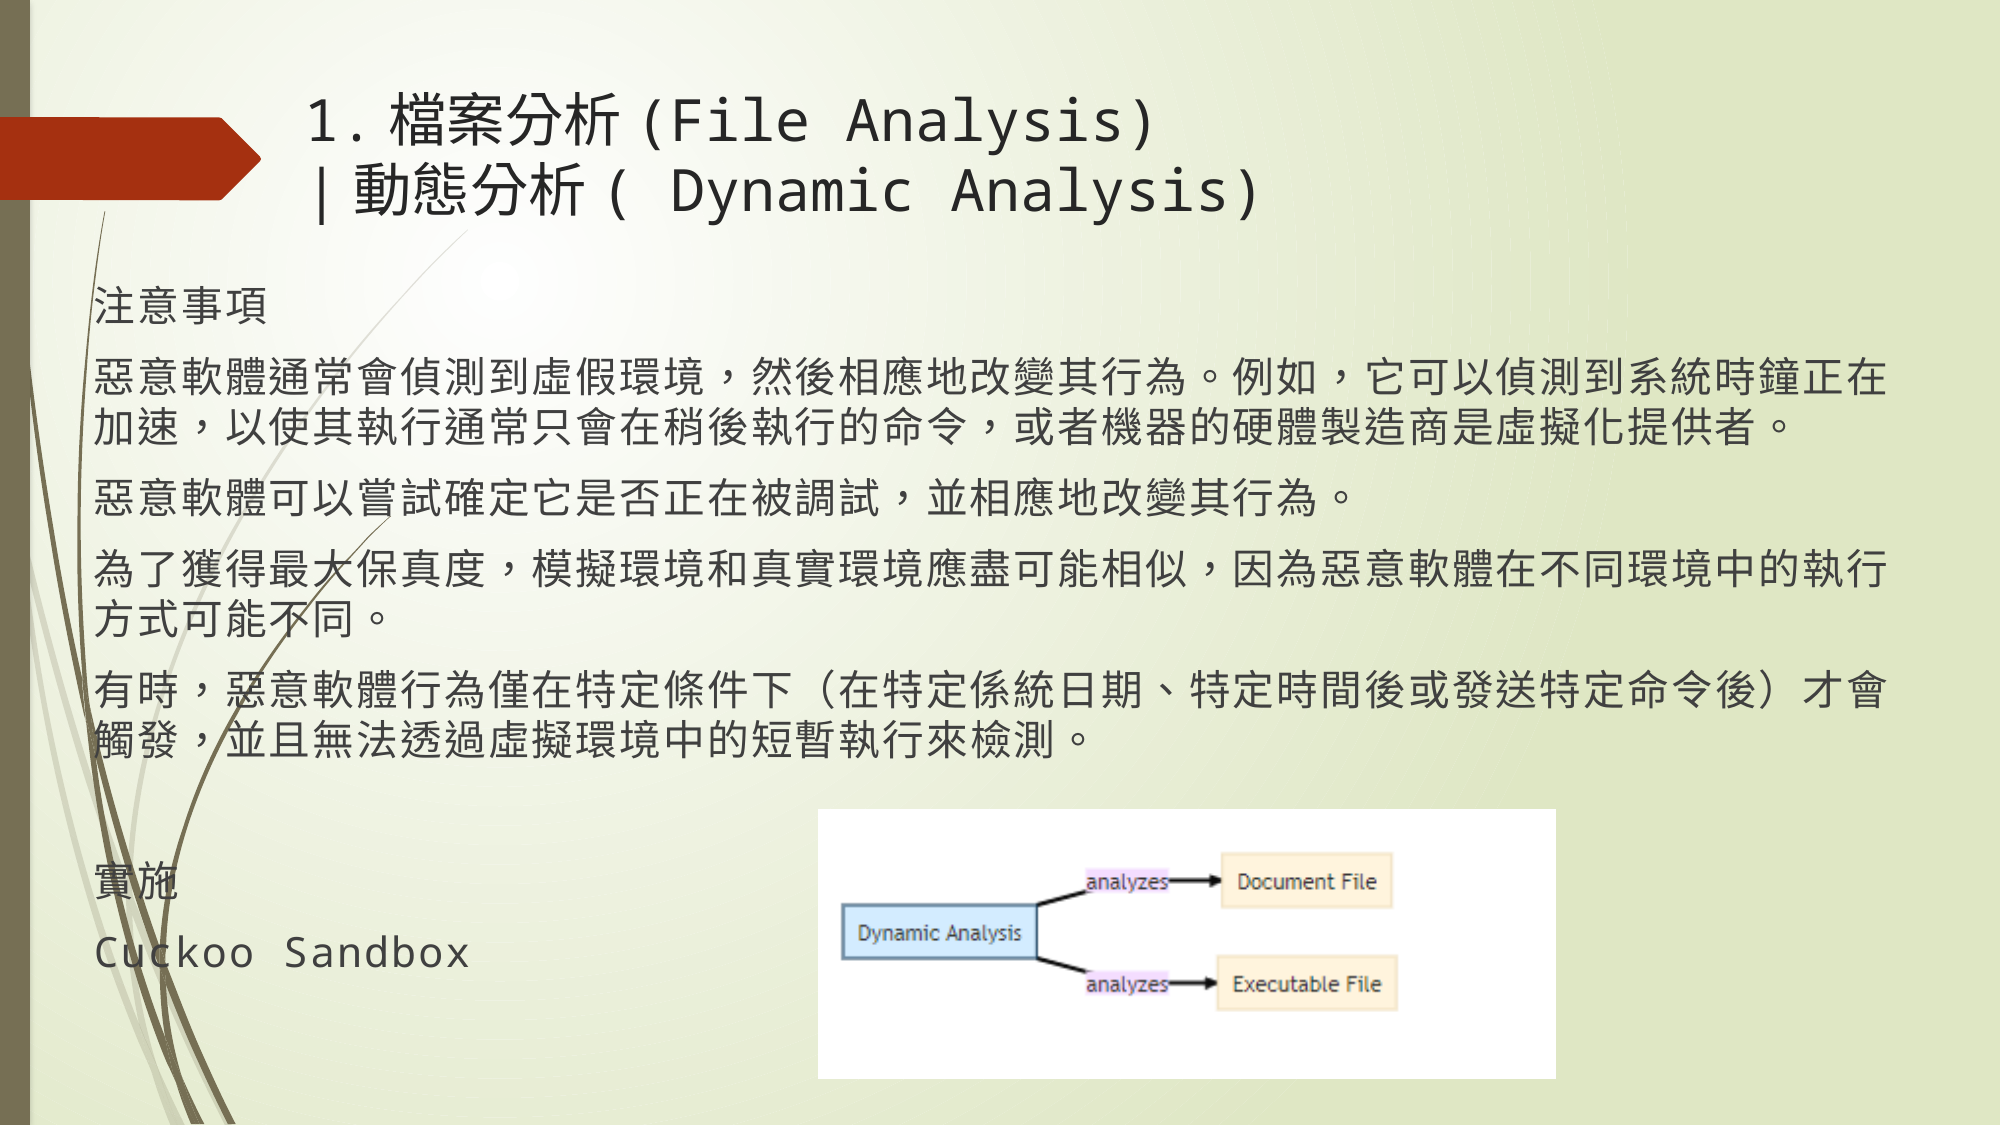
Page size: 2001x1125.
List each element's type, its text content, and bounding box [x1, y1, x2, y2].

list 注意事項 惡意軟體通常會偵測到虛假環境，然後相應地改變其行為。例如，它可以偵測到系統時鐘正在加速，以使其執行通常只會在稍後執行的命令，或者機器的硬體製造商是虛擬化提供者。 惡意軟體可以嘗試確定它是否正在被調試，並相應地改變其行為。 為了獲得最大保真度，模擬環境和真實環境應盡可能相似，因為惡意軟體在不同環境中的執行方式可能不同。 有時，惡意軟體行為僅在特定條件下（在特定係統日期、特定時間後或發送特定命令後）才會觸發，並且無法透過虛擬環境中的短暫執行來檢測。 實施 Cuckoo Sandbox [78, 272, 1923, 865]
title 1.檔案分析(File Analysis) |動態分析( Dynamic Analysis) [289, 75, 1821, 253]
picture [817, 808, 1556, 1079]
